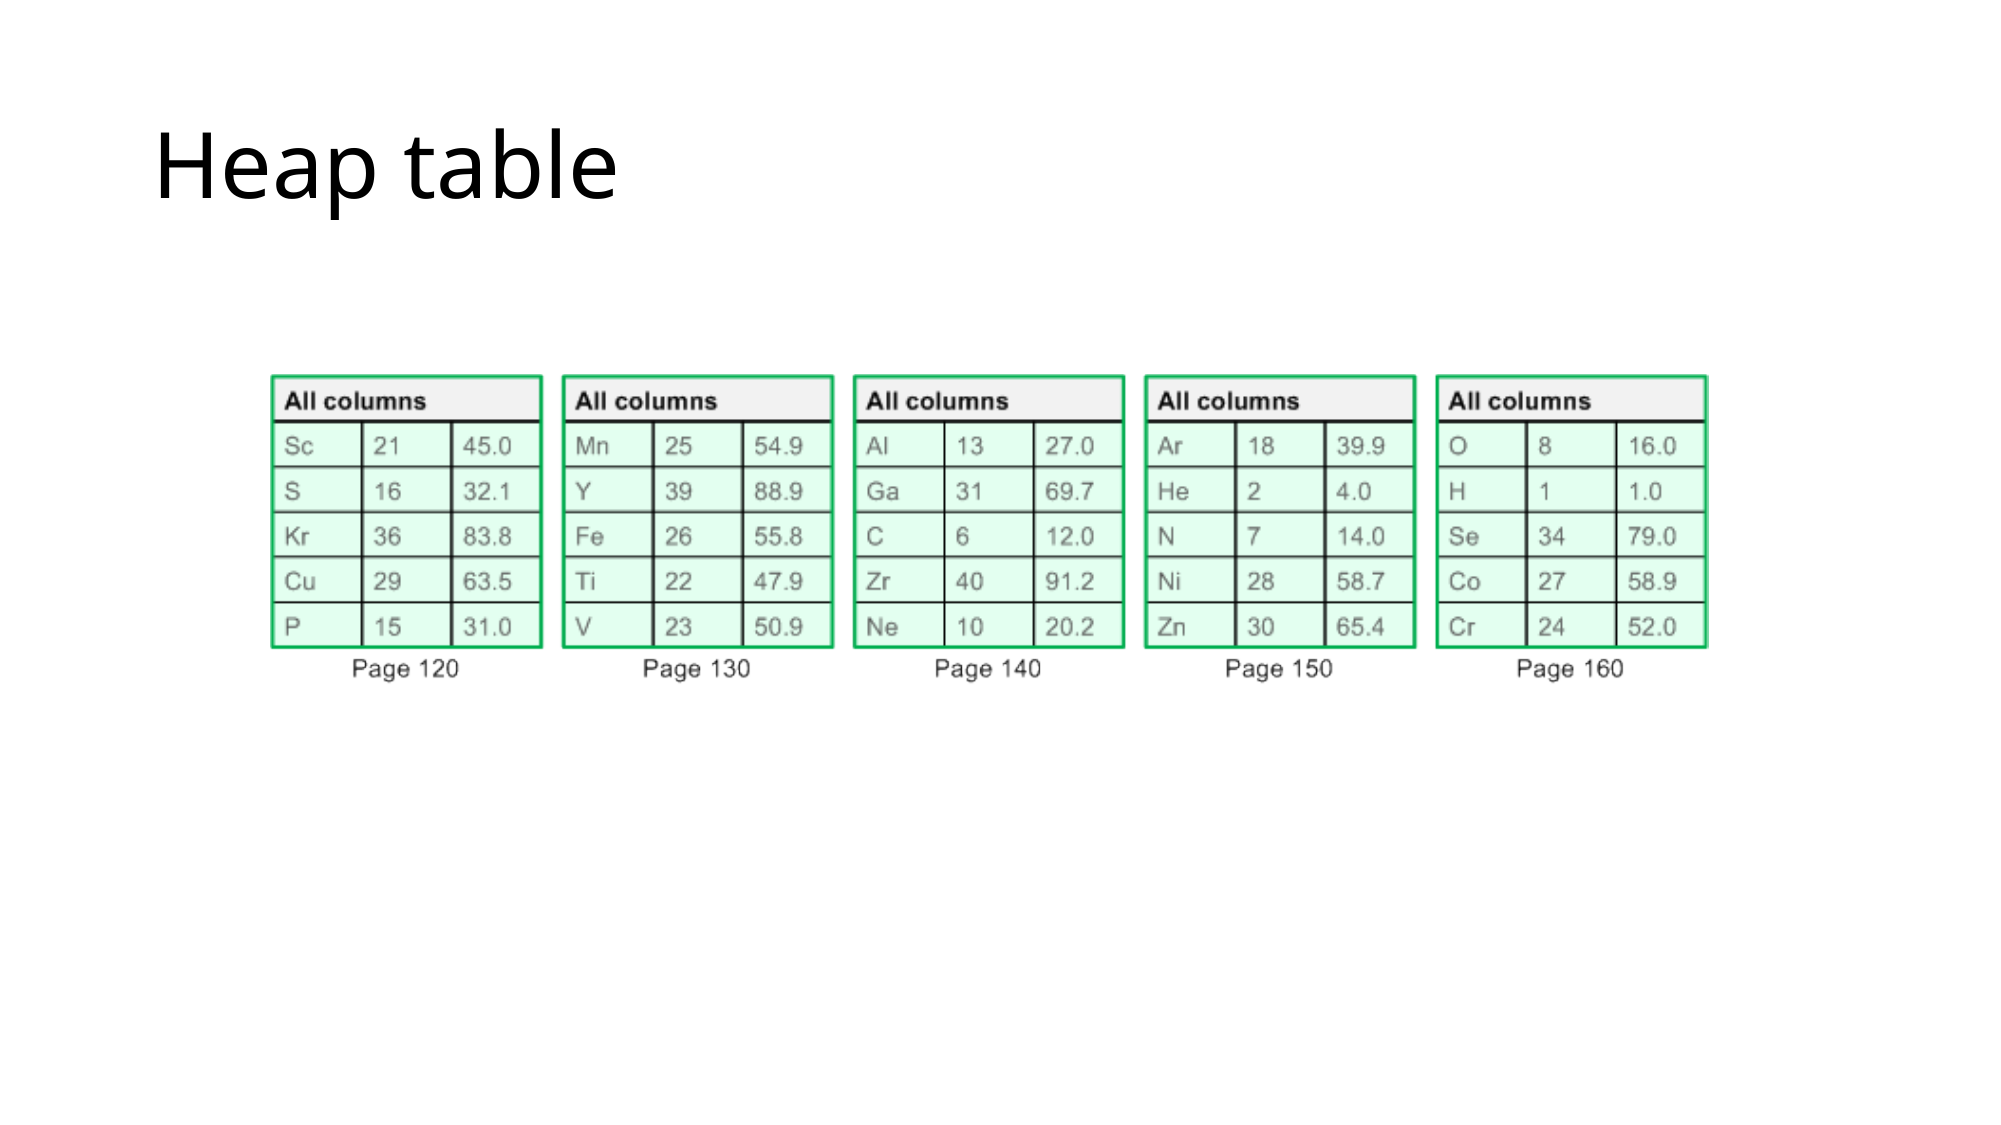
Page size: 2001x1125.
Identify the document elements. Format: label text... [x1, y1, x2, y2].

picture [270, 374, 1709, 686]
title Heap table [137, 59, 1863, 278]
